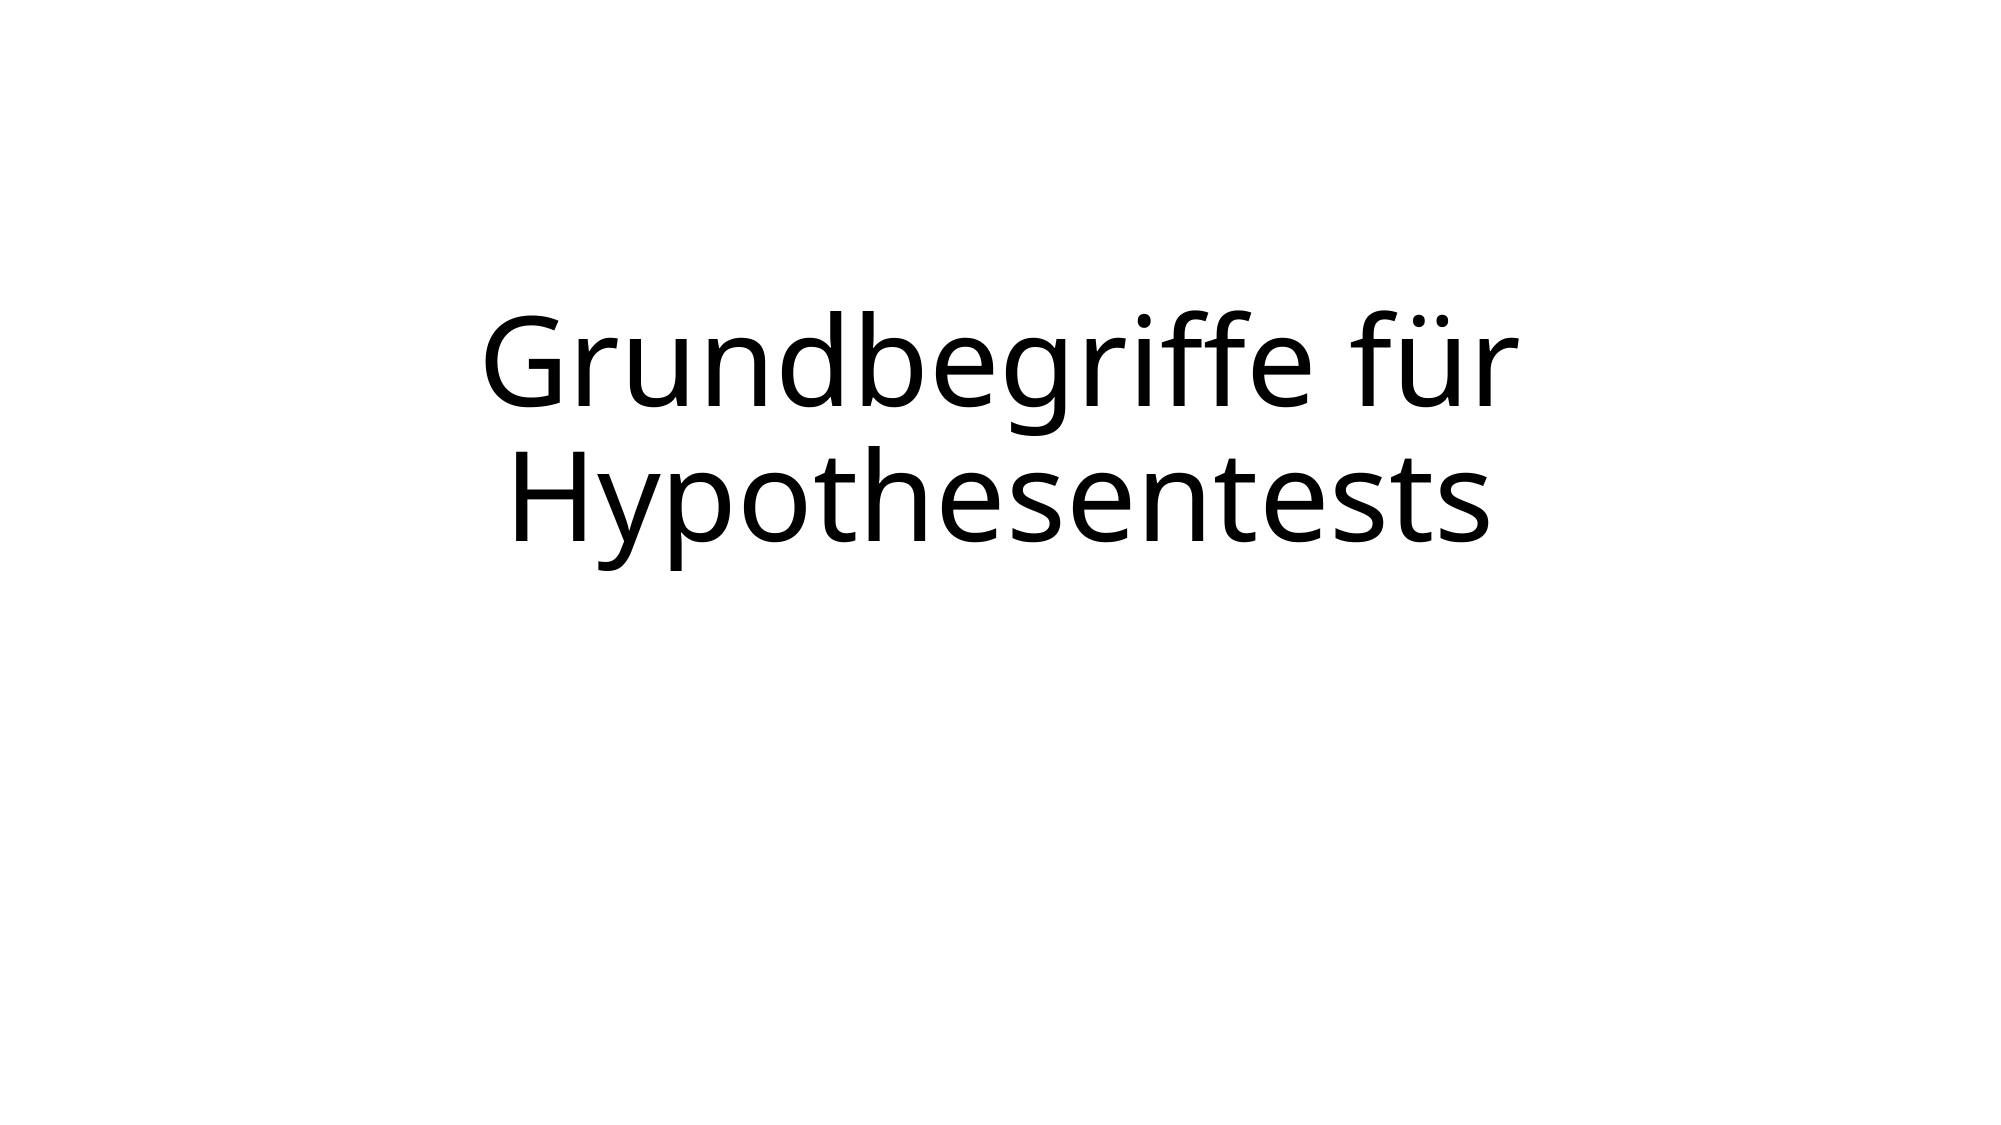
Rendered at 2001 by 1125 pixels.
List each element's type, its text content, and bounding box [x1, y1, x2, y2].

title Grundbegriffe für Hypothesentests [249, 184, 1750, 576]
